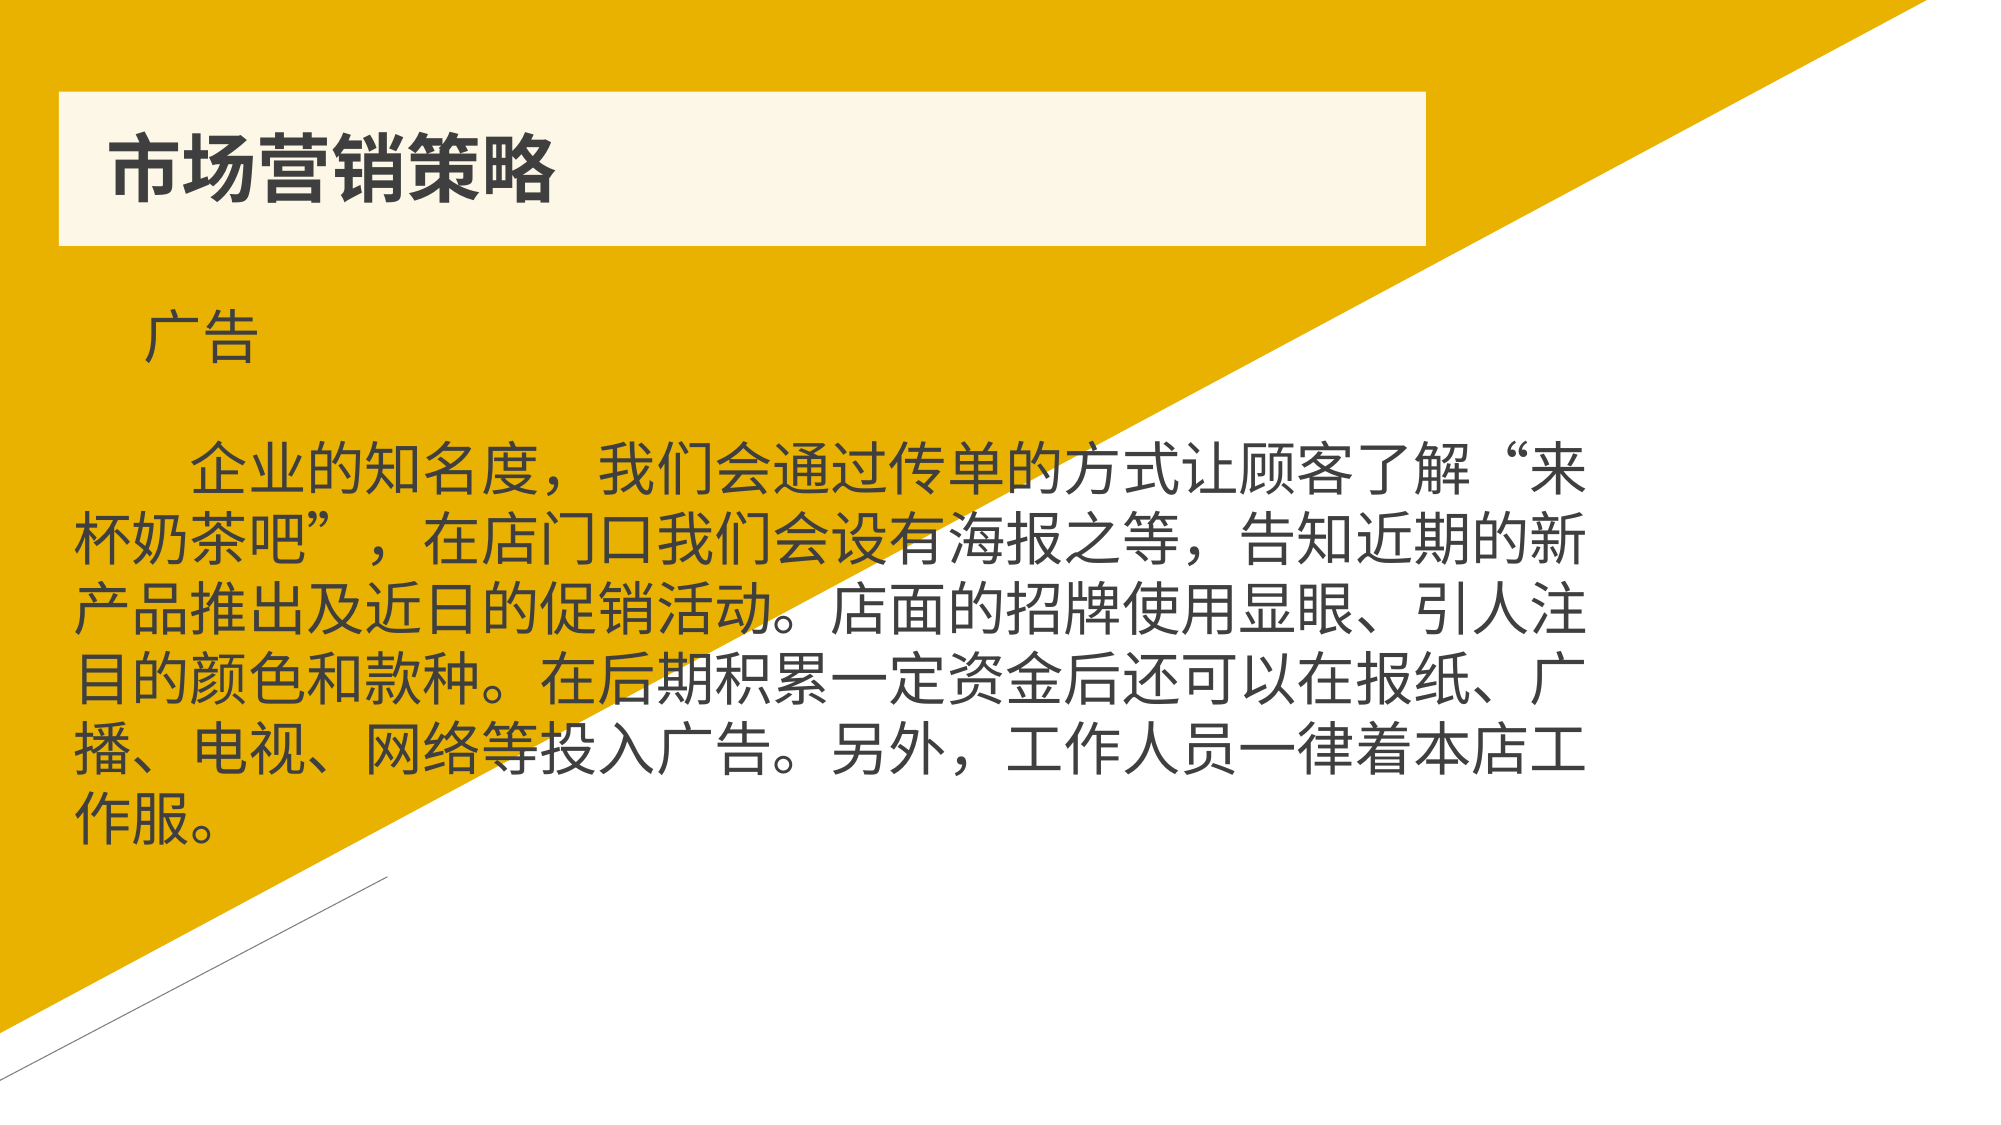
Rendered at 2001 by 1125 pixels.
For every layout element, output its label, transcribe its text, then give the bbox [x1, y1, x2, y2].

text_box 企业的知名度，我们会通过传单的方式让顾客了解“来杯奶茶吧”，在店门口我们会设有海报之等，告知近期的新产品推出及近日的促销活动。店面的招牌使用显眼、引人注目的颜色和款种。在后期积累一定资金后还可以在报纸、广播、电视、网络等投入广告。另外，工作人员一律着本店工作服。 [58, 424, 1631, 860]
title 市场营销策略 [58, 91, 1426, 246]
text_box 广告 [129, 292, 276, 378]
